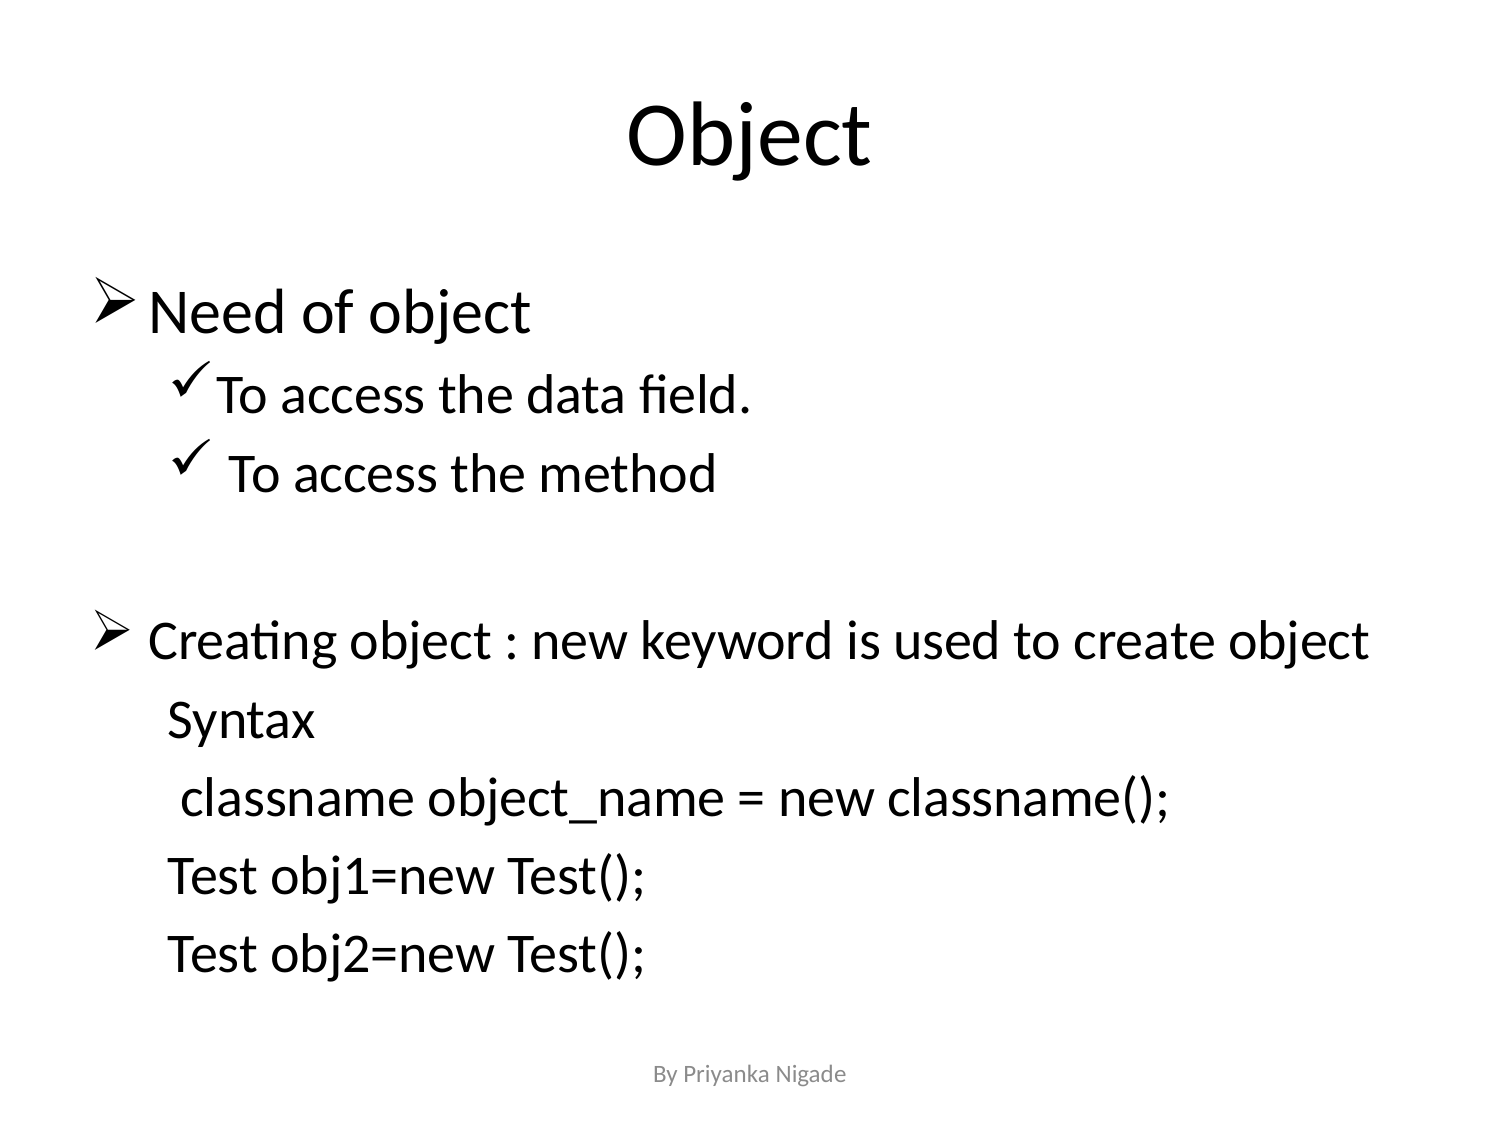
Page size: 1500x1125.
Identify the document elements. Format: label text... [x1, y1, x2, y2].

footer By Priyanka Nigade [512, 1042, 988, 1103]
list Need of object To access the data field. To access the method Creating object : new keyword is used to create object Syntax classname object_name = new classname(); Test obj1=new Test(); Test obj2=new Test(); [75, 262, 1425, 1005]
title Object [75, 24, 1425, 233]
